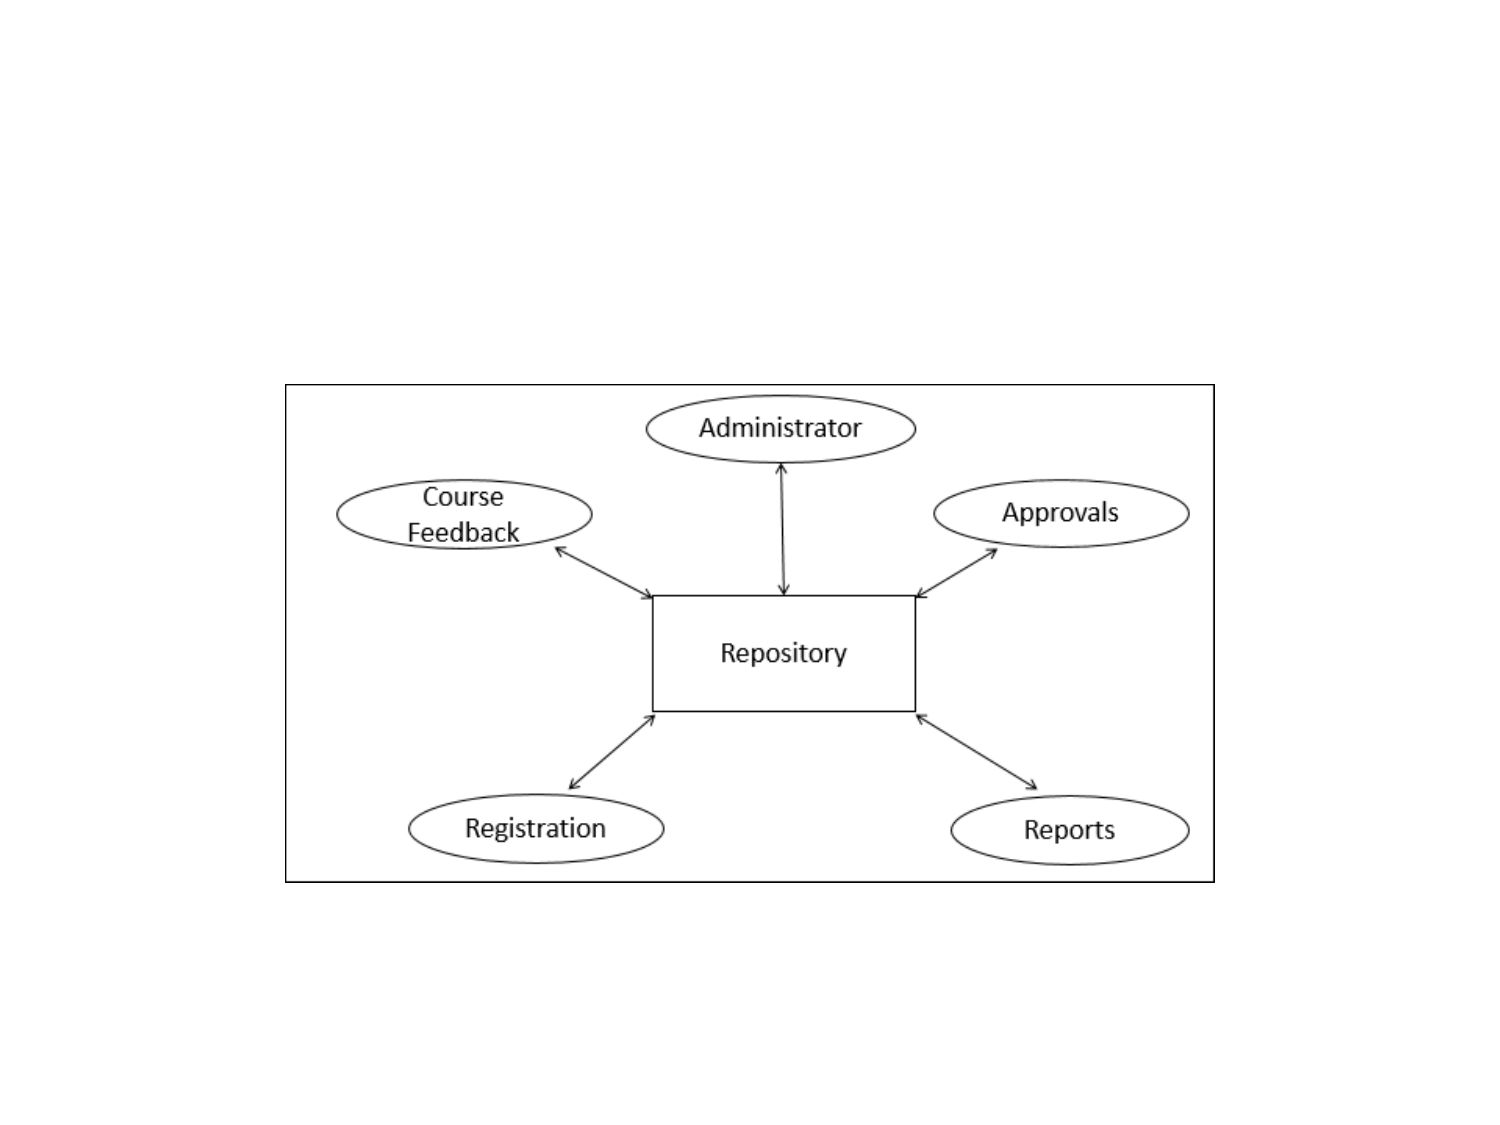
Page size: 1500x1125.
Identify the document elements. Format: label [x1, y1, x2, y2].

list [284, 384, 1216, 884]
